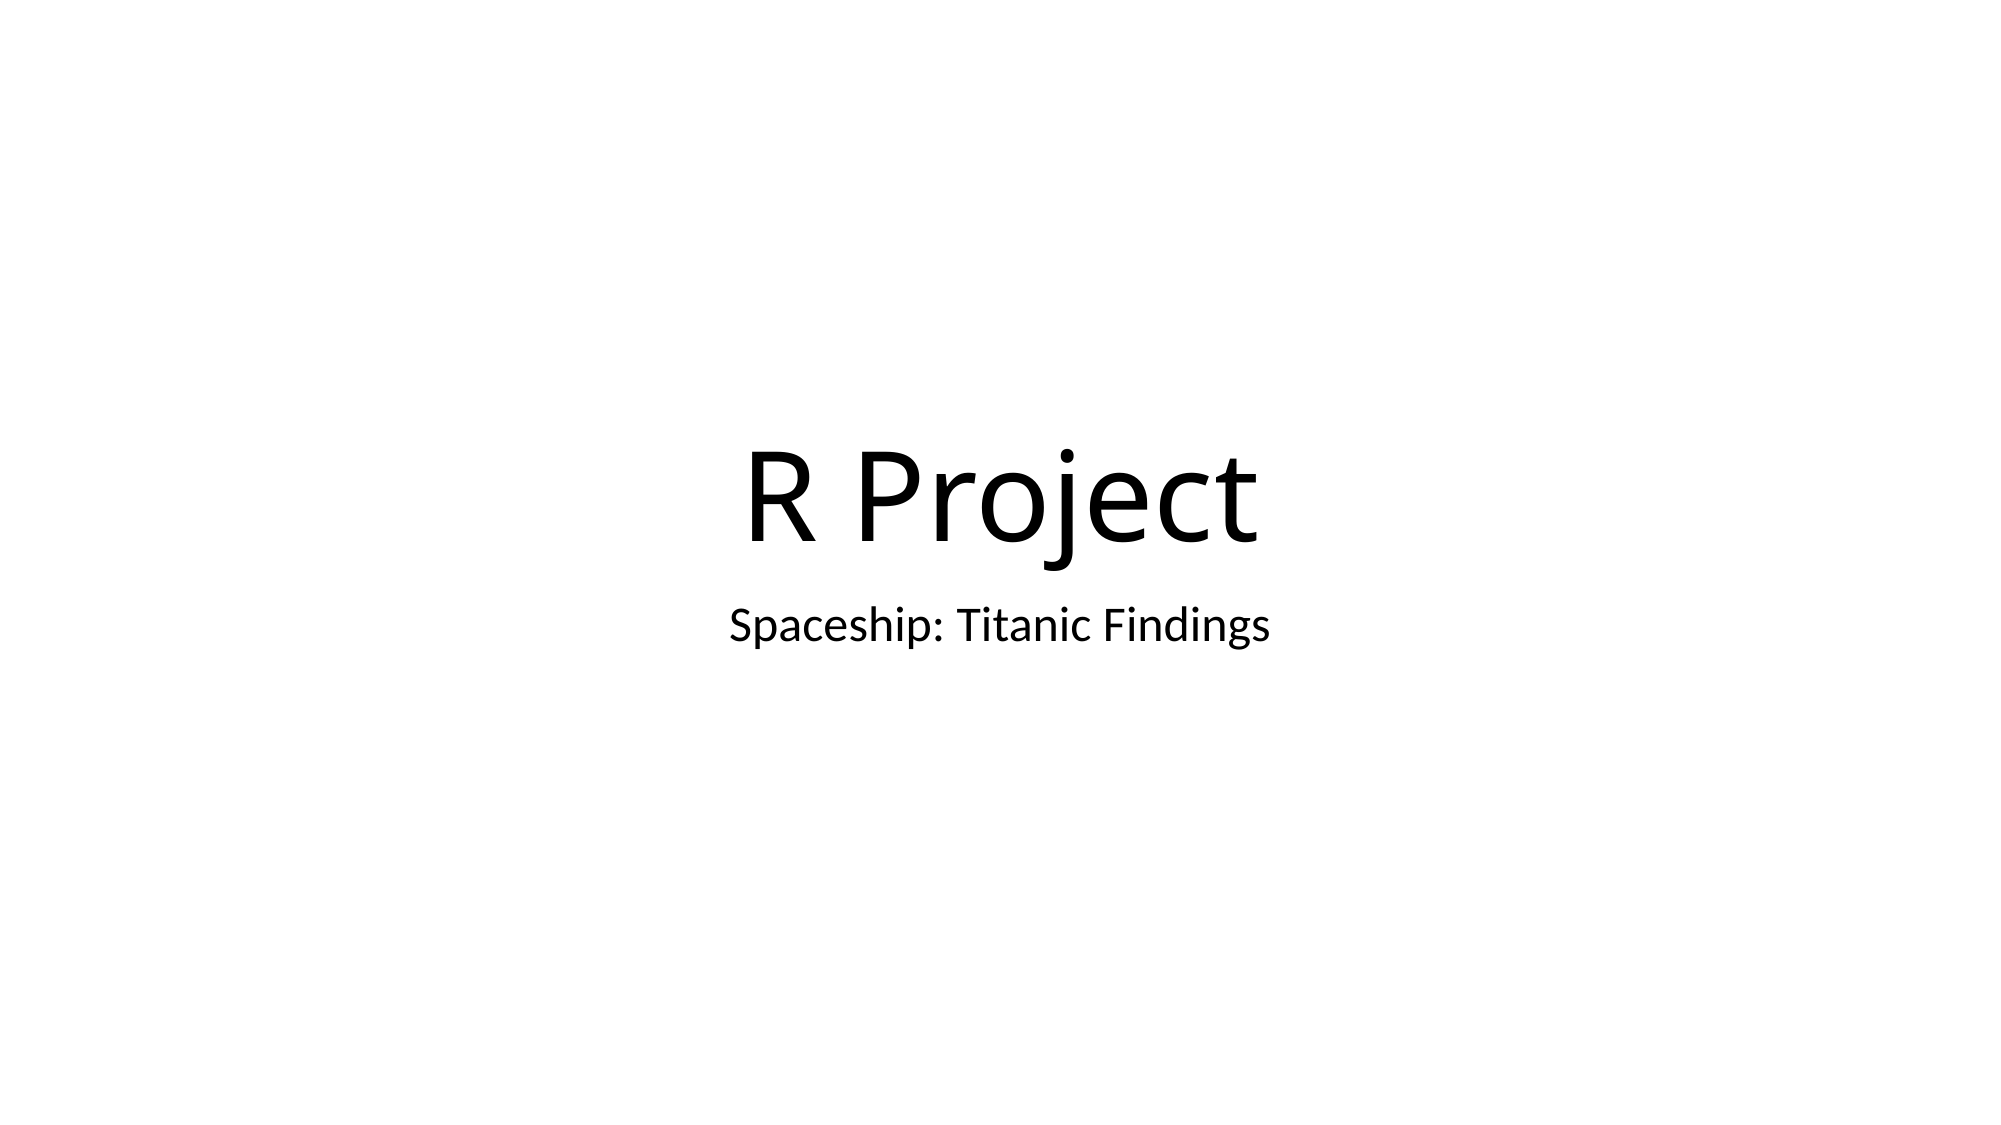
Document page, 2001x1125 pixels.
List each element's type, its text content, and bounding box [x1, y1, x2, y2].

subtitle Spaceship: Titanic Findings [249, 590, 1750, 863]
title R Project [249, 184, 1750, 576]
